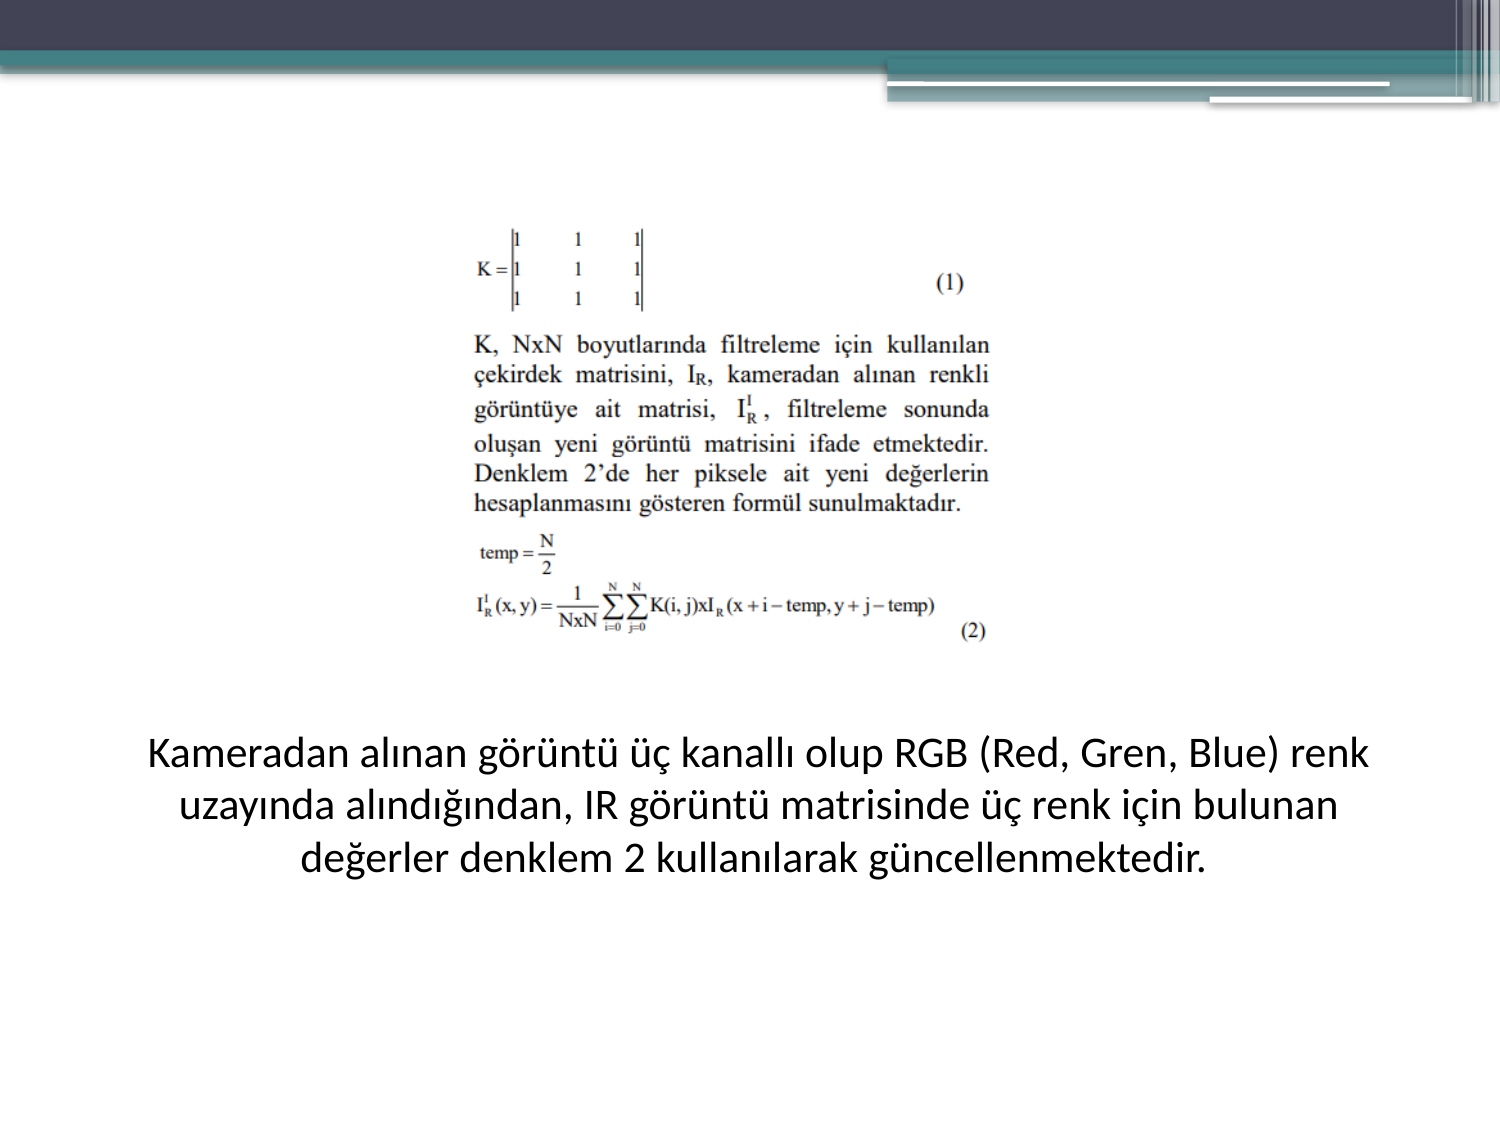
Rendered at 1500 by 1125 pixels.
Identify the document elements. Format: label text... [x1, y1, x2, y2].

list Kameradan alınan görüntü üç kanallı olup RGB (Red, Gren, Blue) renk uzayında alındığından, IR görüntü matrisinde üç renk için bulunan değerler denklem 2 kullanılarak güncellenmektedir. [75, 716, 1425, 1079]
picture [454, 219, 1011, 645]
